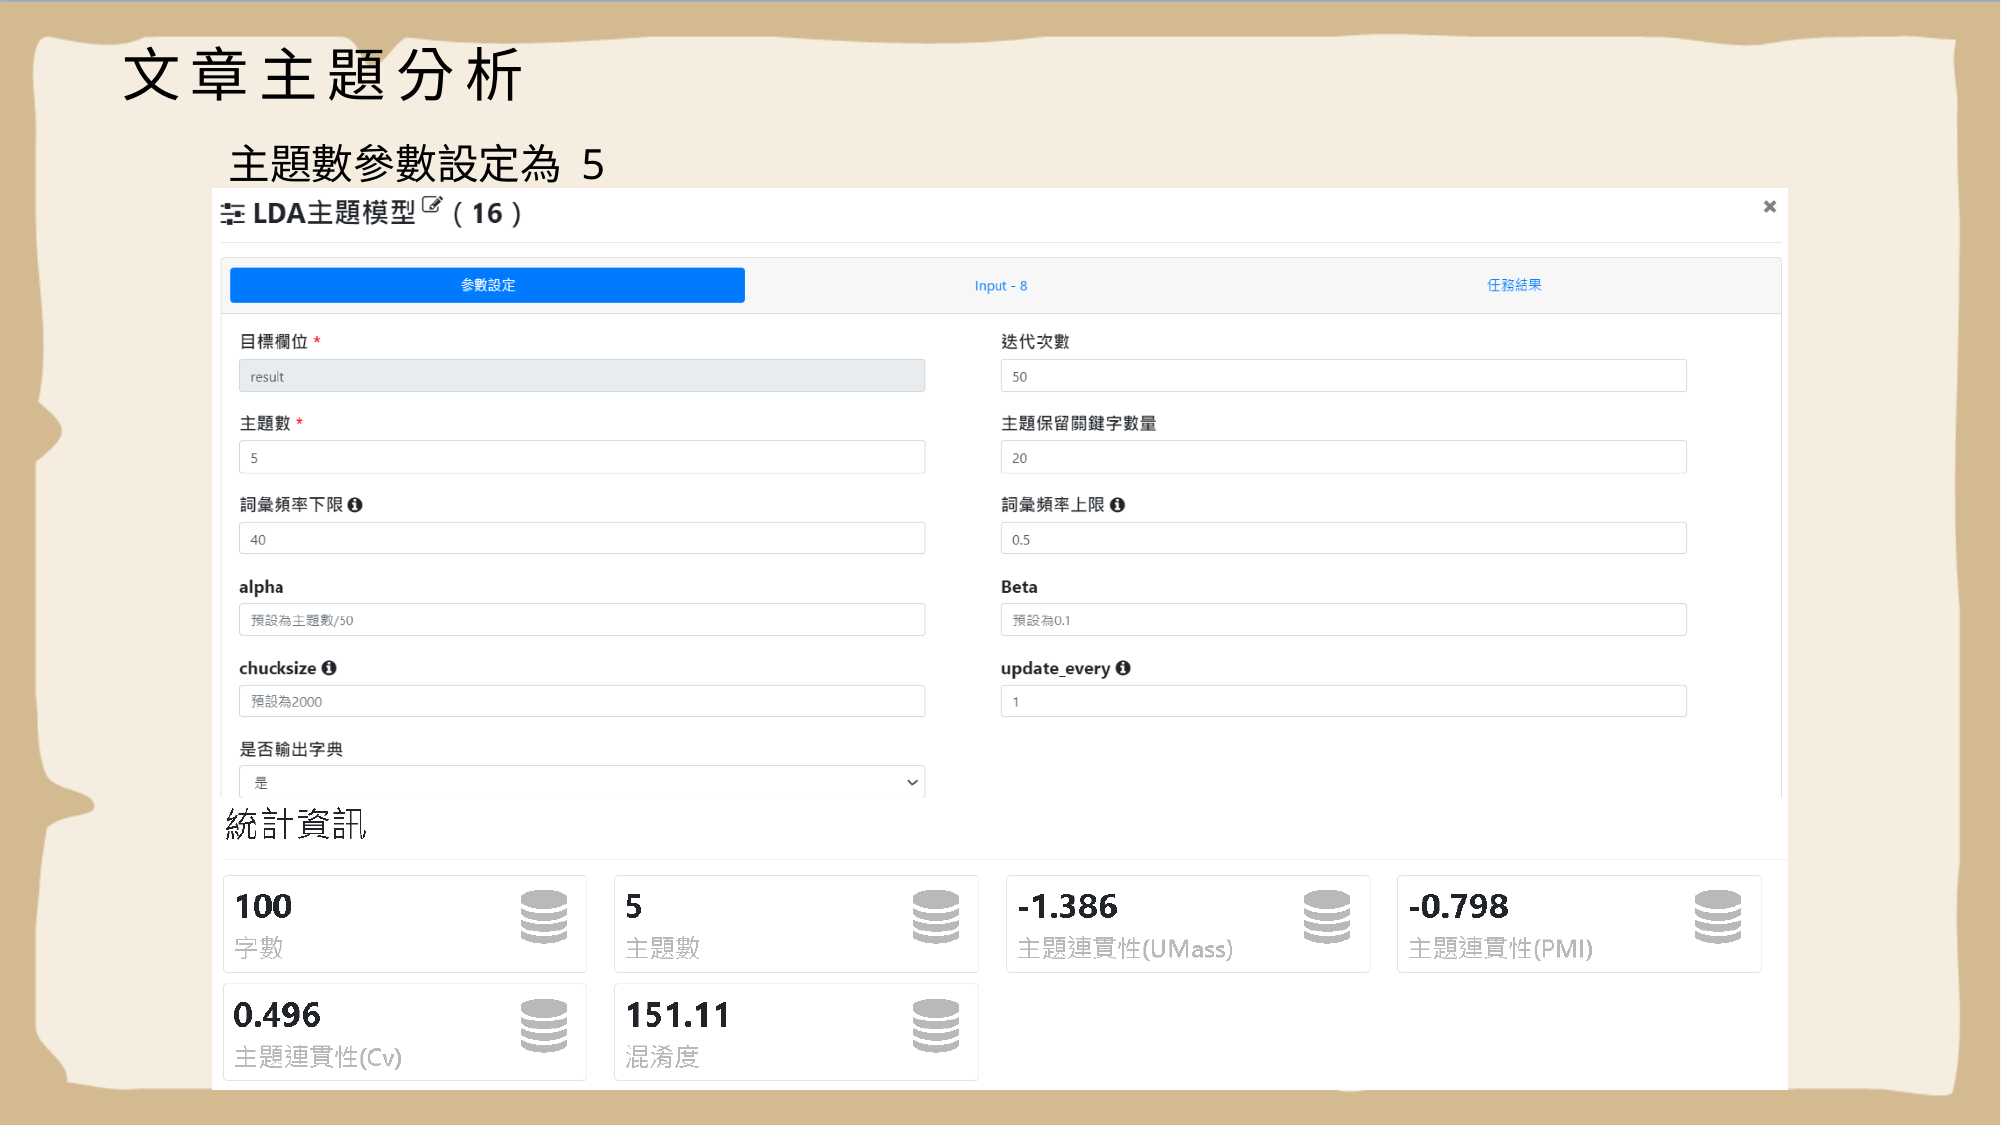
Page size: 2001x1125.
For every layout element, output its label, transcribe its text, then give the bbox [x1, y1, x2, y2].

text_box 主題數參數設定為 5 [213, 130, 1641, 188]
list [212, 188, 1788, 798]
text_box 文章主題分析 [107, 0, 560, 131]
picture [0, 0, 2001, 1125]
